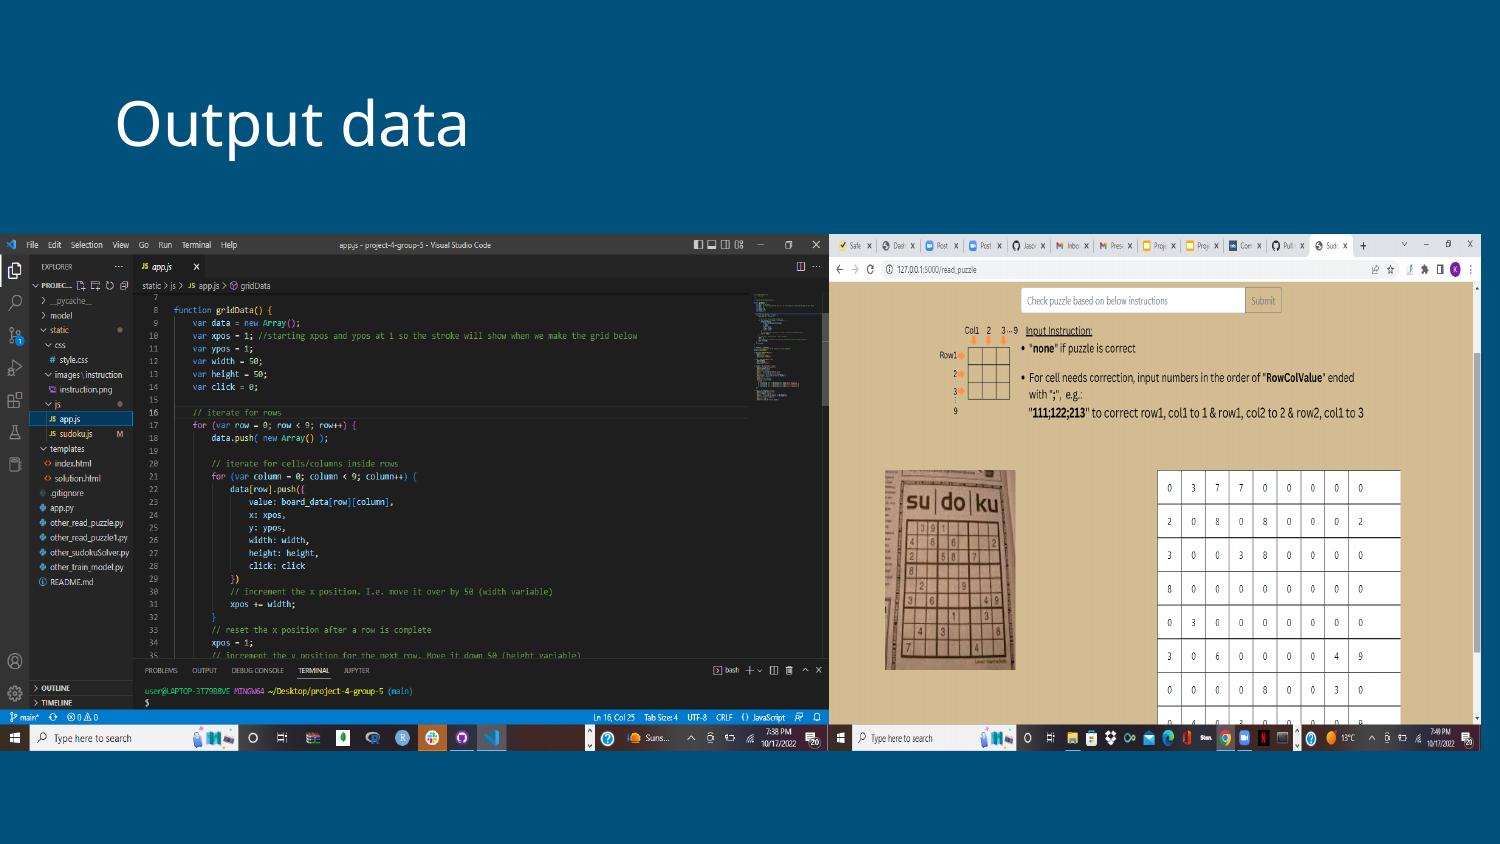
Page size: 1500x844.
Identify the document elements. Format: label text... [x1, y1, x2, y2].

title Output data [103, 44, 1397, 208]
picture [0, 235, 1480, 750]
